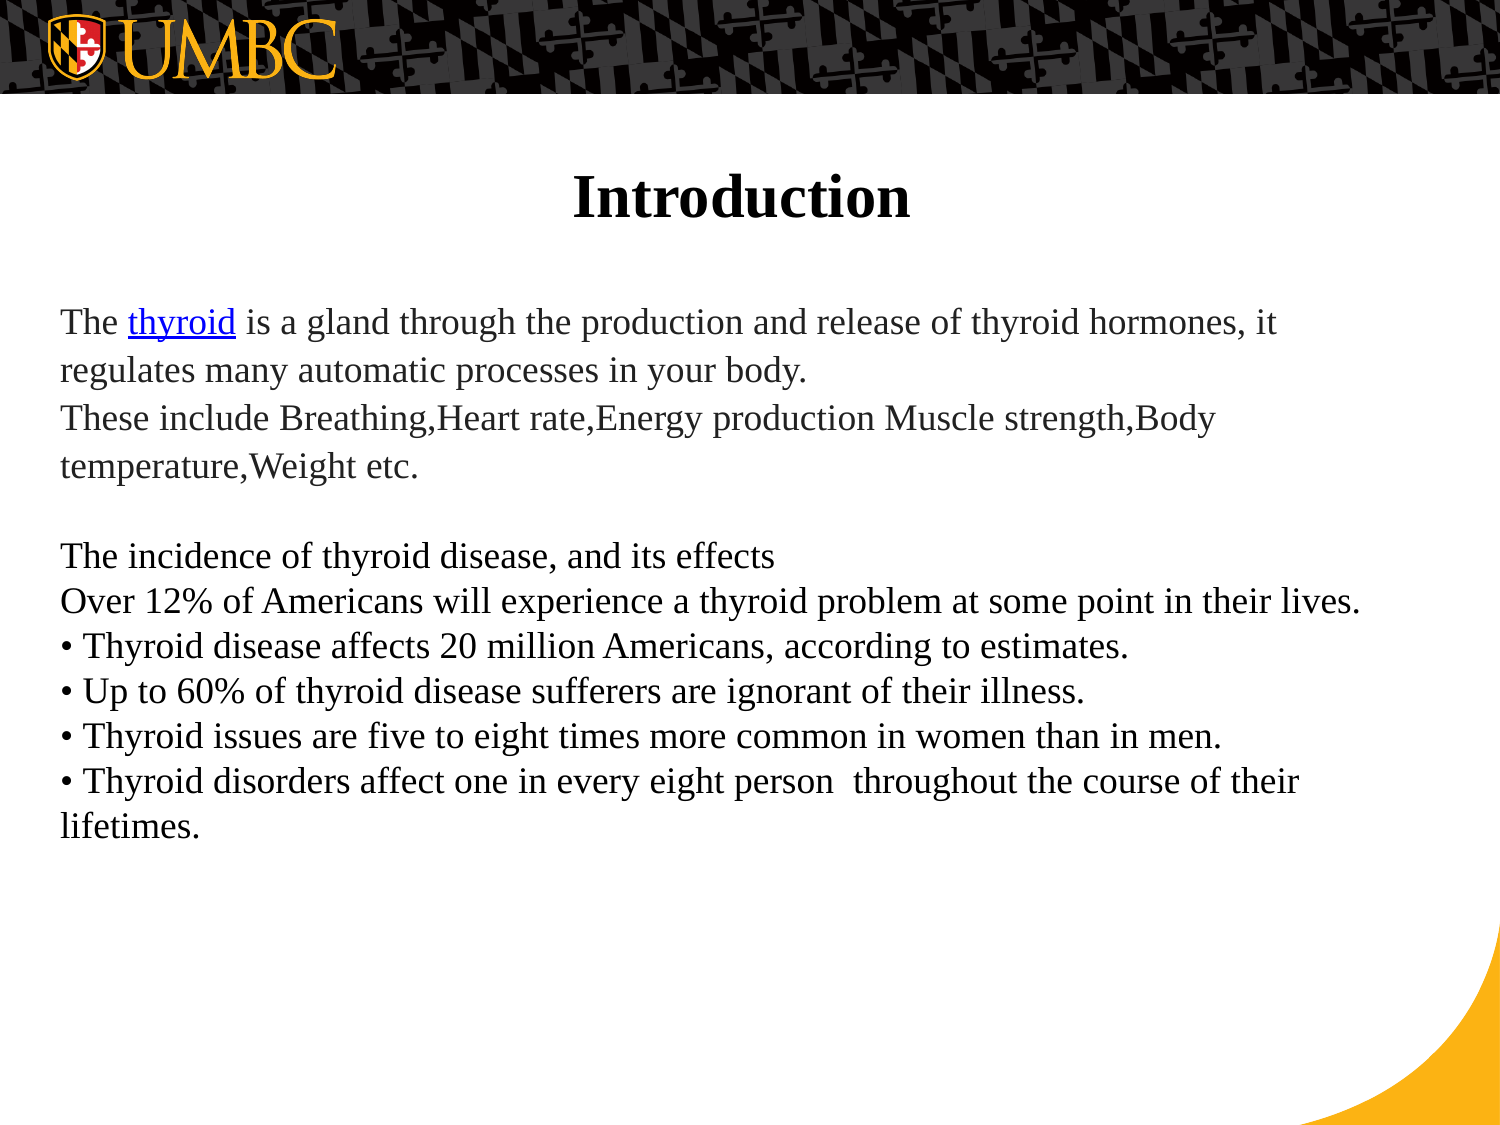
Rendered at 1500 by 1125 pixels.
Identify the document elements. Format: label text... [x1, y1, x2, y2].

title Introduction [75, 98, 1425, 287]
picture [0, 0, 1500, 94]
list The thyroid is a gland through the production and release of thyroid hormones, it regulates many automatic processes in your body. These include Breathing,Heart rate,Energy production Muscle strength,Body temperature,Weight etc. The incidence of thyroid disease, and its effects Over 12% of Americans will experience a thyroid problem at some point in their lives. • Thyroid disease affects 20 million Americans, according to estimates. • Up to 60% of thyroid disease sufferers are ignorant of their illness. • Thyroid issues are five to eight times more common in women than in men. • Thyroid disorders affect one in every eight person throughout the course of their lifetimes. [45, 286, 1395, 1051]
picture [1299, 921, 1500, 1125]
